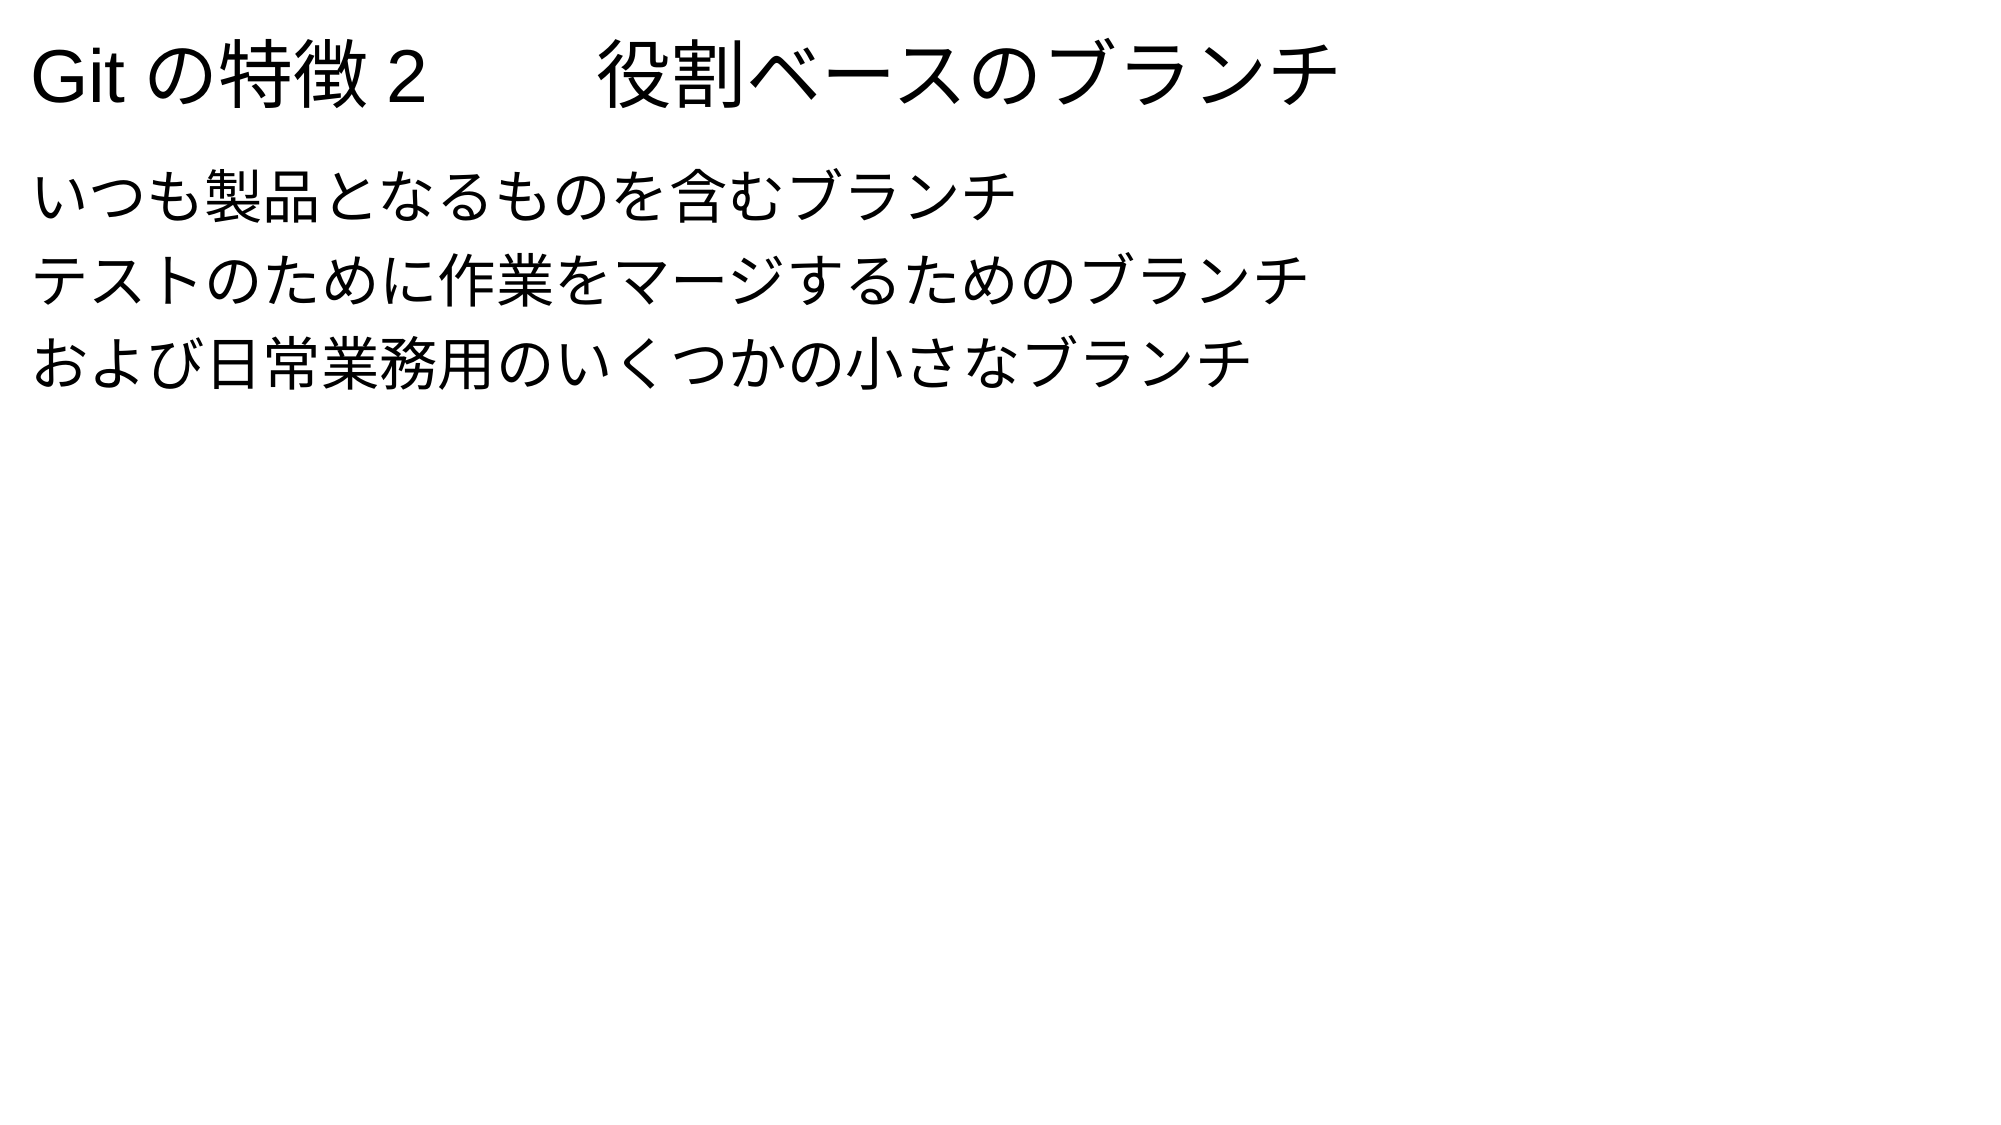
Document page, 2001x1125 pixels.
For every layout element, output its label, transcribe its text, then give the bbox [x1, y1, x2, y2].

title Gitの特徴2 役割ベースのブランチ [14, 22, 1982, 136]
list いつも製品となるものを含むブランチ テストのために作業をマージするためのブランチ および日常業務用のいくつかの小さなブランチ [14, 160, 1982, 1014]
